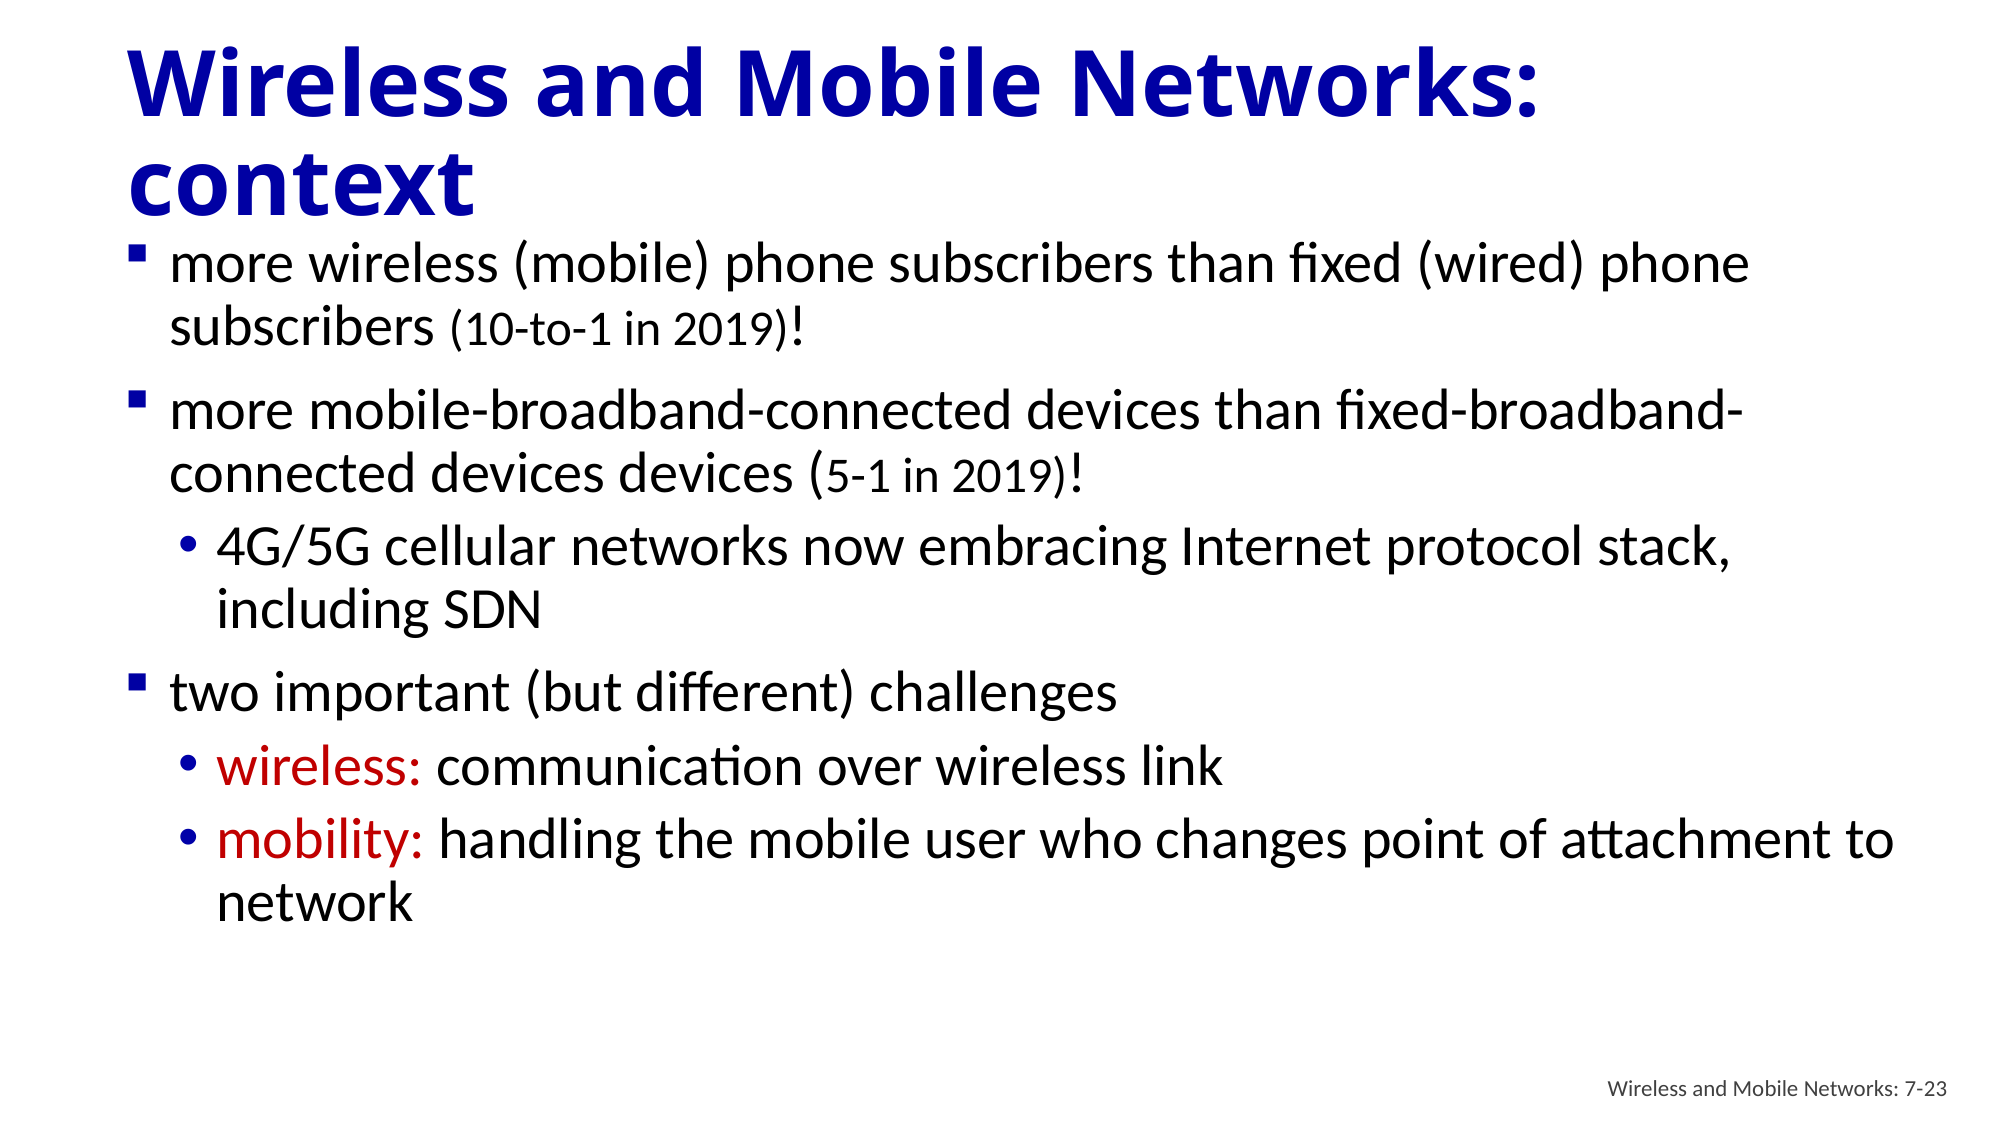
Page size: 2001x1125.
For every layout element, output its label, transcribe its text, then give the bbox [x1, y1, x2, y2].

text_box more wireless (mobile) phone subscribers than fixed (wired) phone subscribers (10-to-1 in 2019)! more mobile-broadband-connected devices than fixed-broadband-connected devices devices (5-1 in 2019)! 4G/5G cellular networks now embracing Internet protocol stack, including SDN two important (but different) challenges wireless: communication over wireless link mobility: handling the mobile user who changes point of attachment to network [87, 224, 1925, 988]
title Wireless and Mobile Networks: context [112, 62, 1838, 210]
slide_number Wireless and Mobile Networks: 7-23 [1512, 1056, 1963, 1117]
